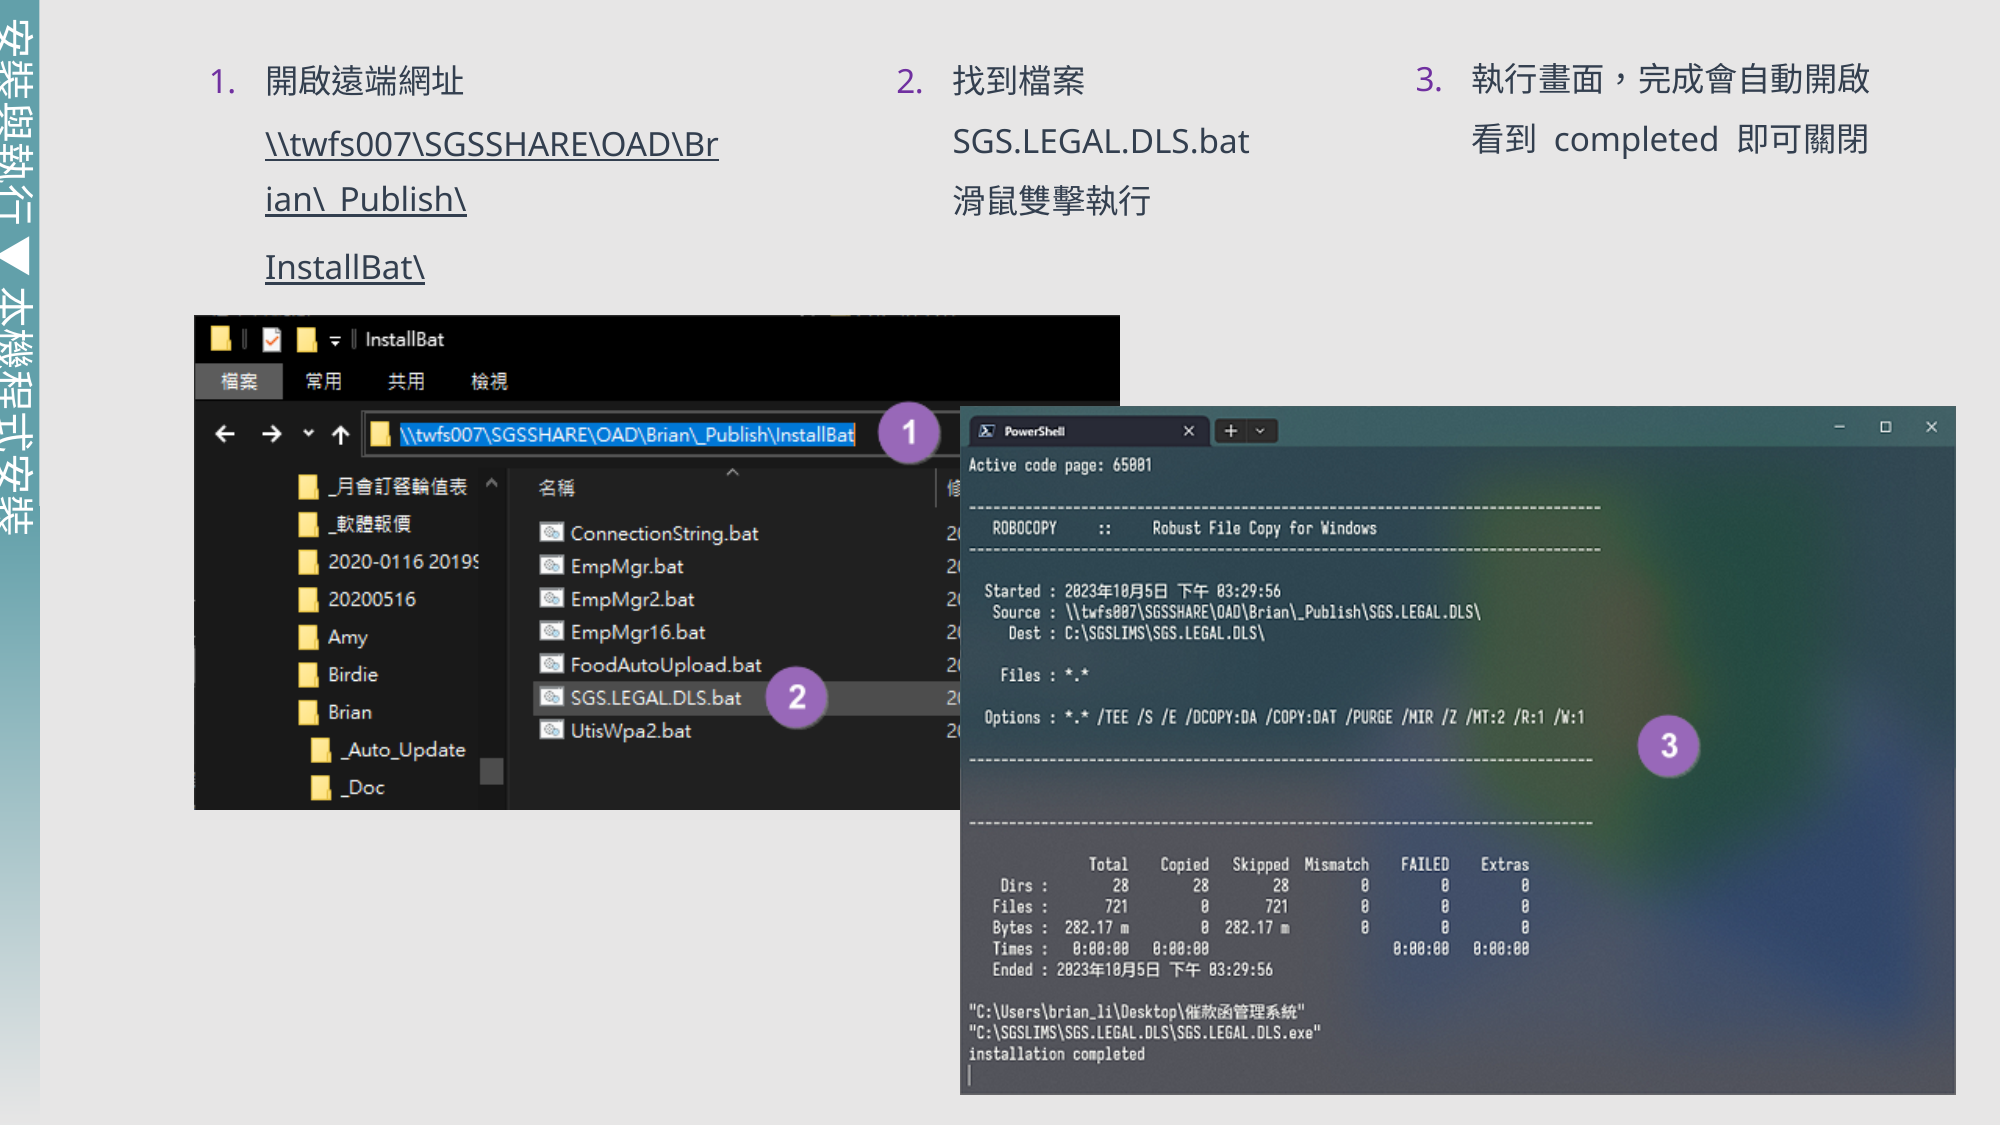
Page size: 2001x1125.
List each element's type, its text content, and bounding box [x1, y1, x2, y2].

text_box 找到檔案 SGS.LEGAL.DLS.bat 滑鼠雙擊執行 [881, 32, 1358, 228]
text_box 開啟遠端網址 \\twfs007\SGSSHARE\OAD\Brian\_Publish\InstallBat\ [194, 32, 741, 244]
text_box 安裝與執行 ▼ 本機程式安裝 [0, 0, 40, 1125]
picture [194, 315, 1956, 1095]
text_box 執行畫面，完成會自動開啟 看到 completed 即可關閉 [1400, 30, 1932, 166]
